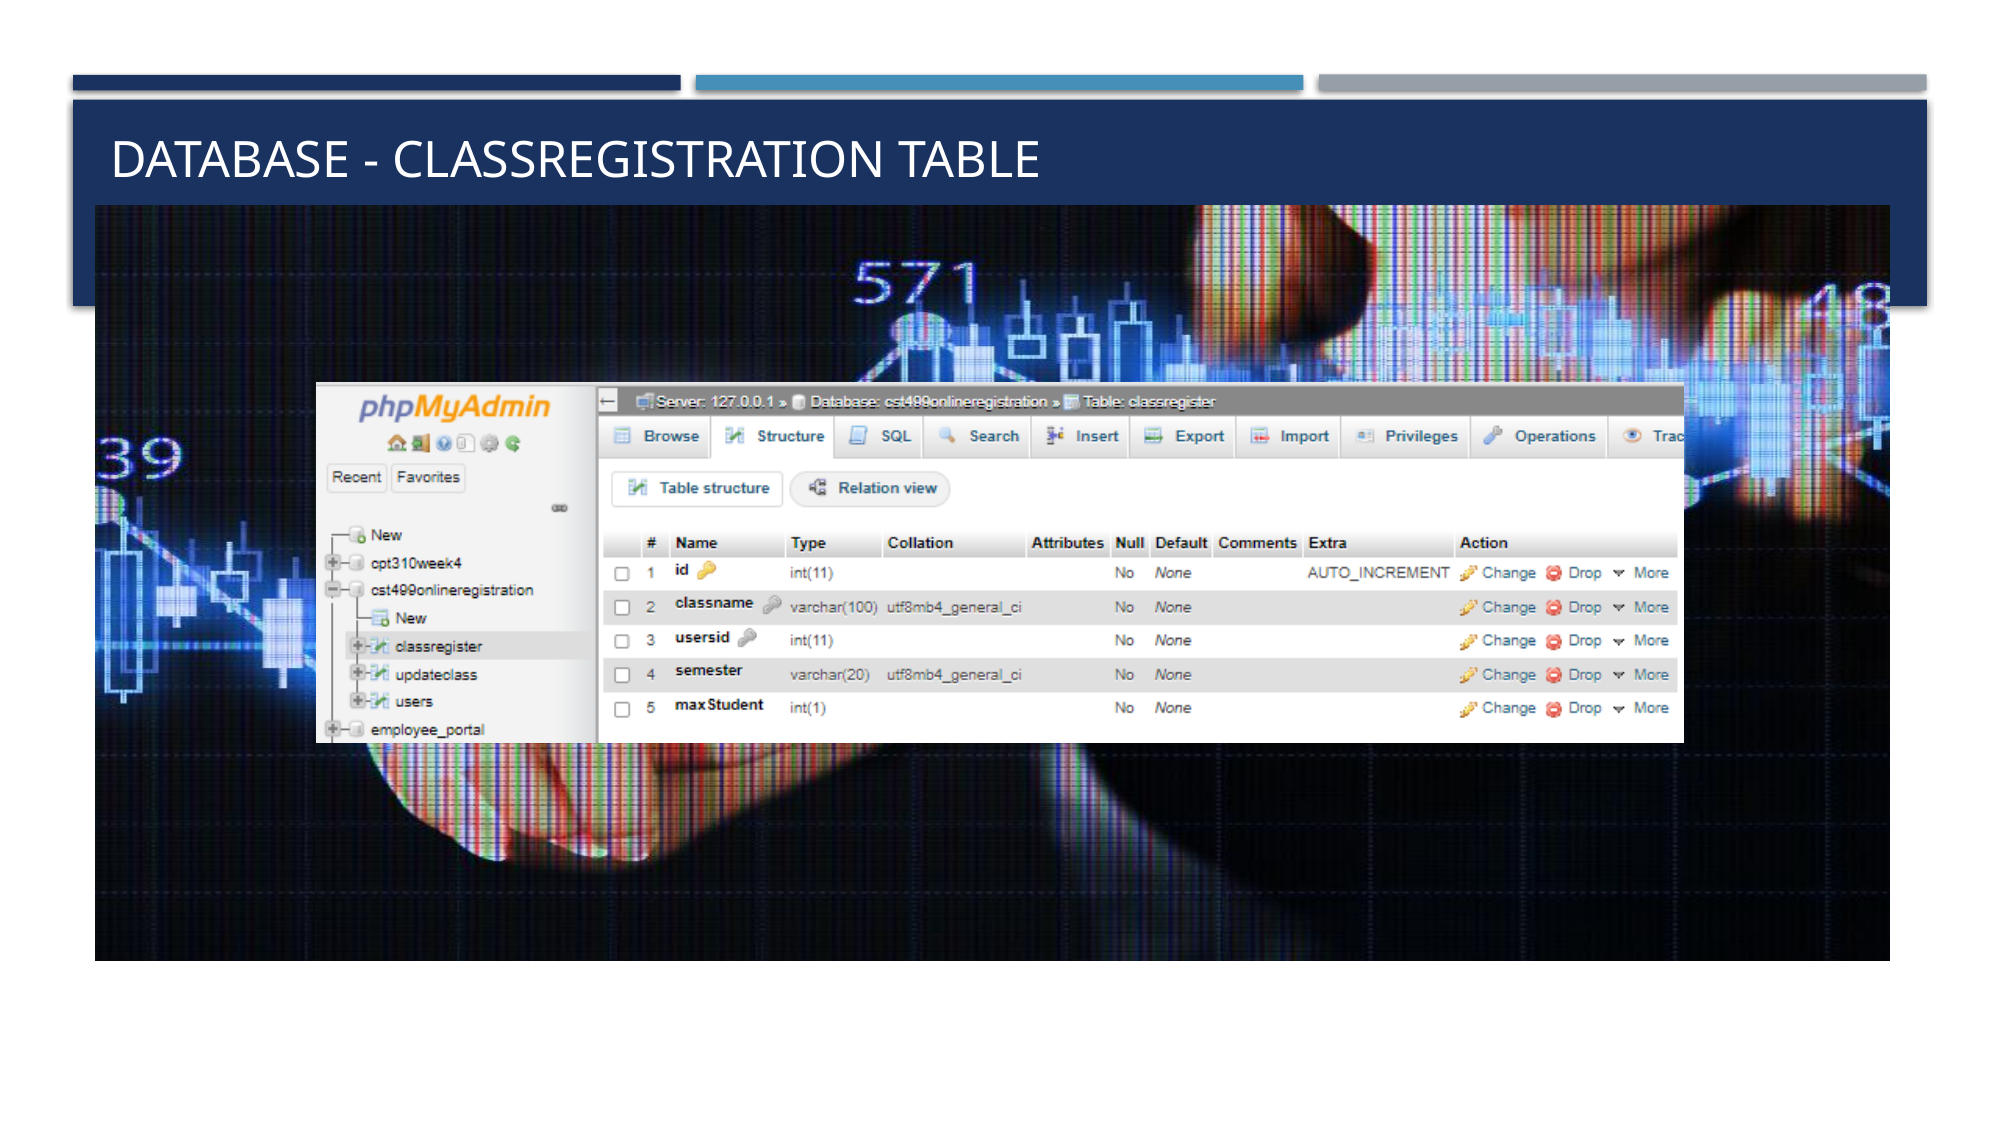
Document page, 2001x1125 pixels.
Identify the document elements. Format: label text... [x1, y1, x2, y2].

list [94, 205, 1890, 962]
title DATABASE - CLASSREGISTRATION TABLE [95, 119, 1905, 195]
picture [315, 382, 1685, 743]
